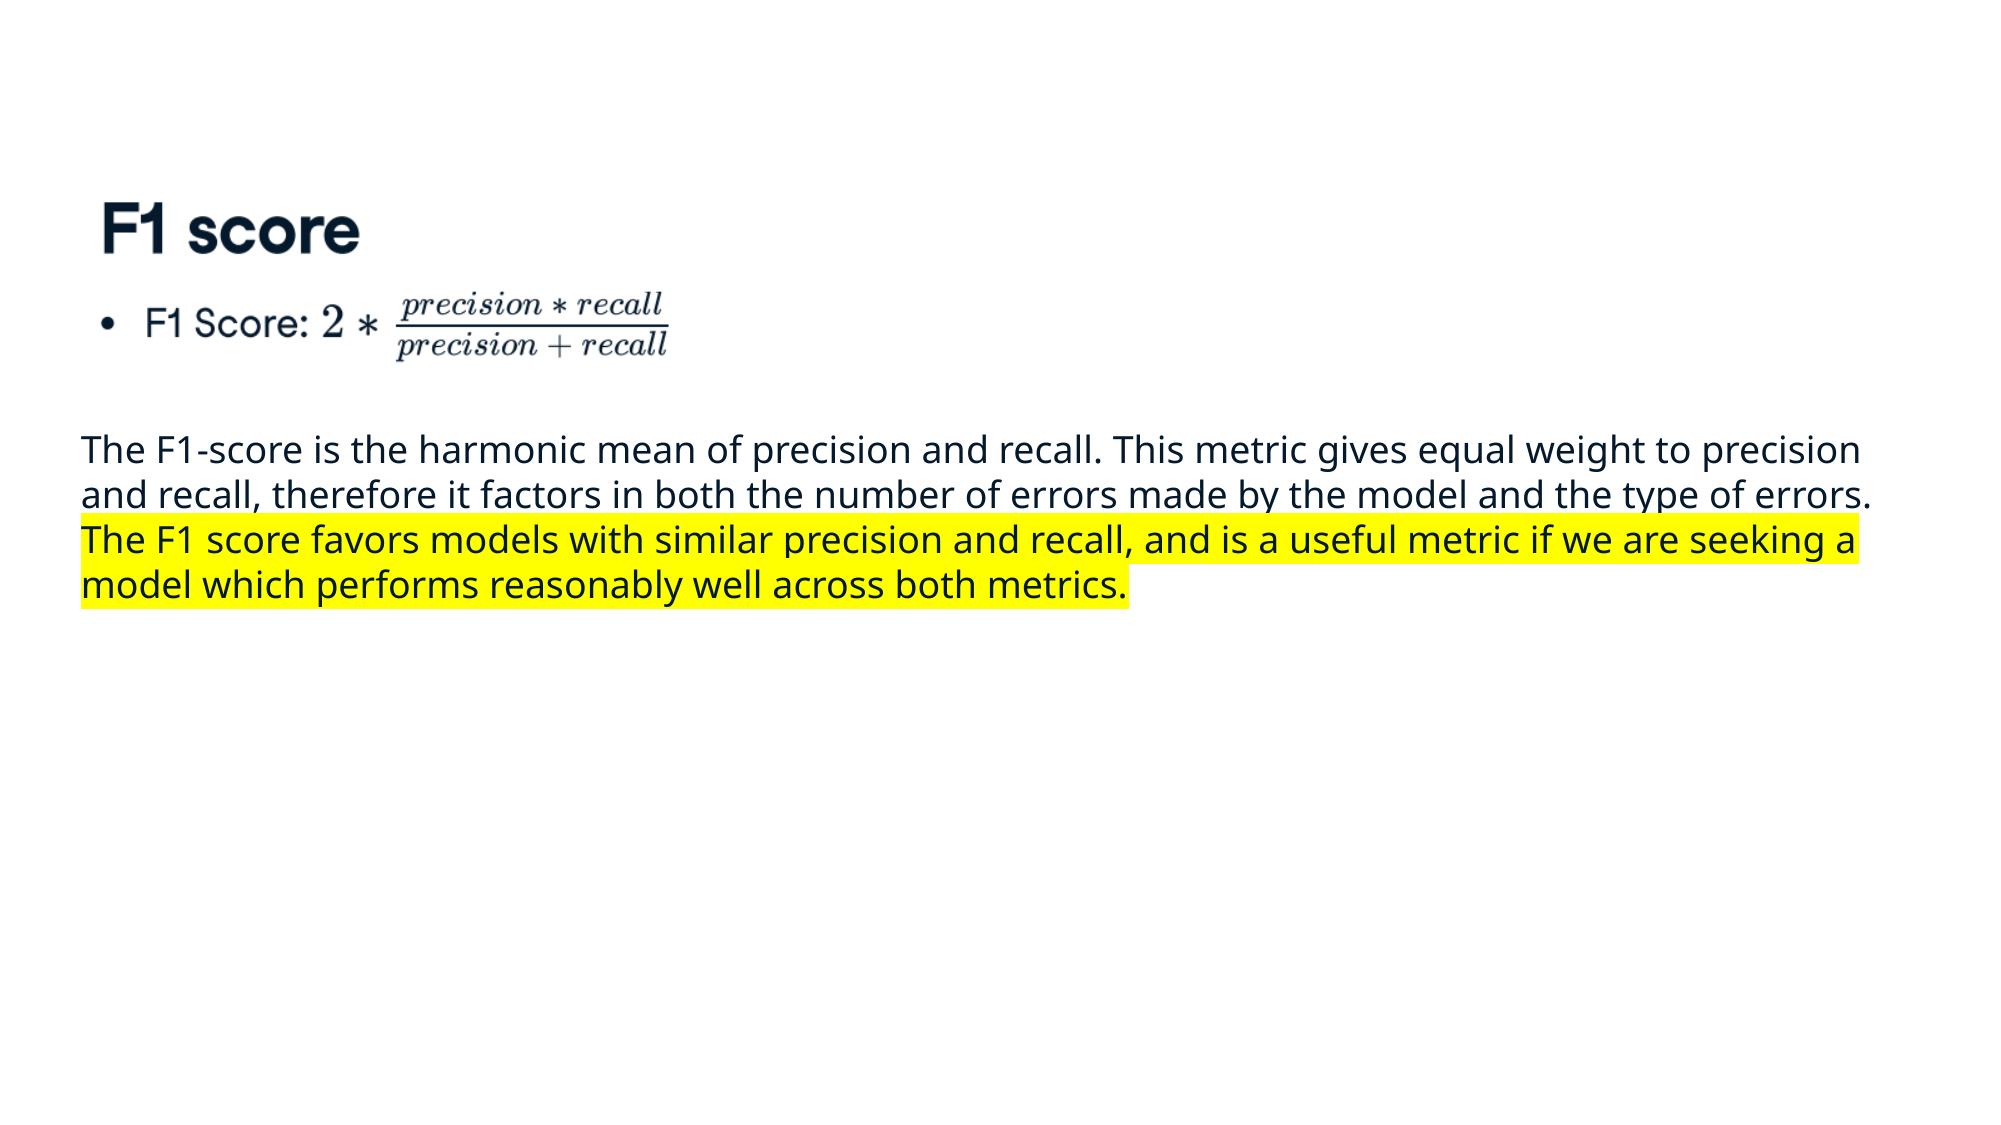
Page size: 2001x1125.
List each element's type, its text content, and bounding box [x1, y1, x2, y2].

text_box The F1-score is the harmonic mean of precision and recall. This metric gives equal weight to precision and recall, therefore it factors in both the number of errors made by the model and the type of errors. The F1 score favors models with similar precision and recall, and is a useful metric if we are seeking a model which performs reasonably well across both metrics. [66, 418, 1934, 614]
picture [66, 176, 1934, 380]
